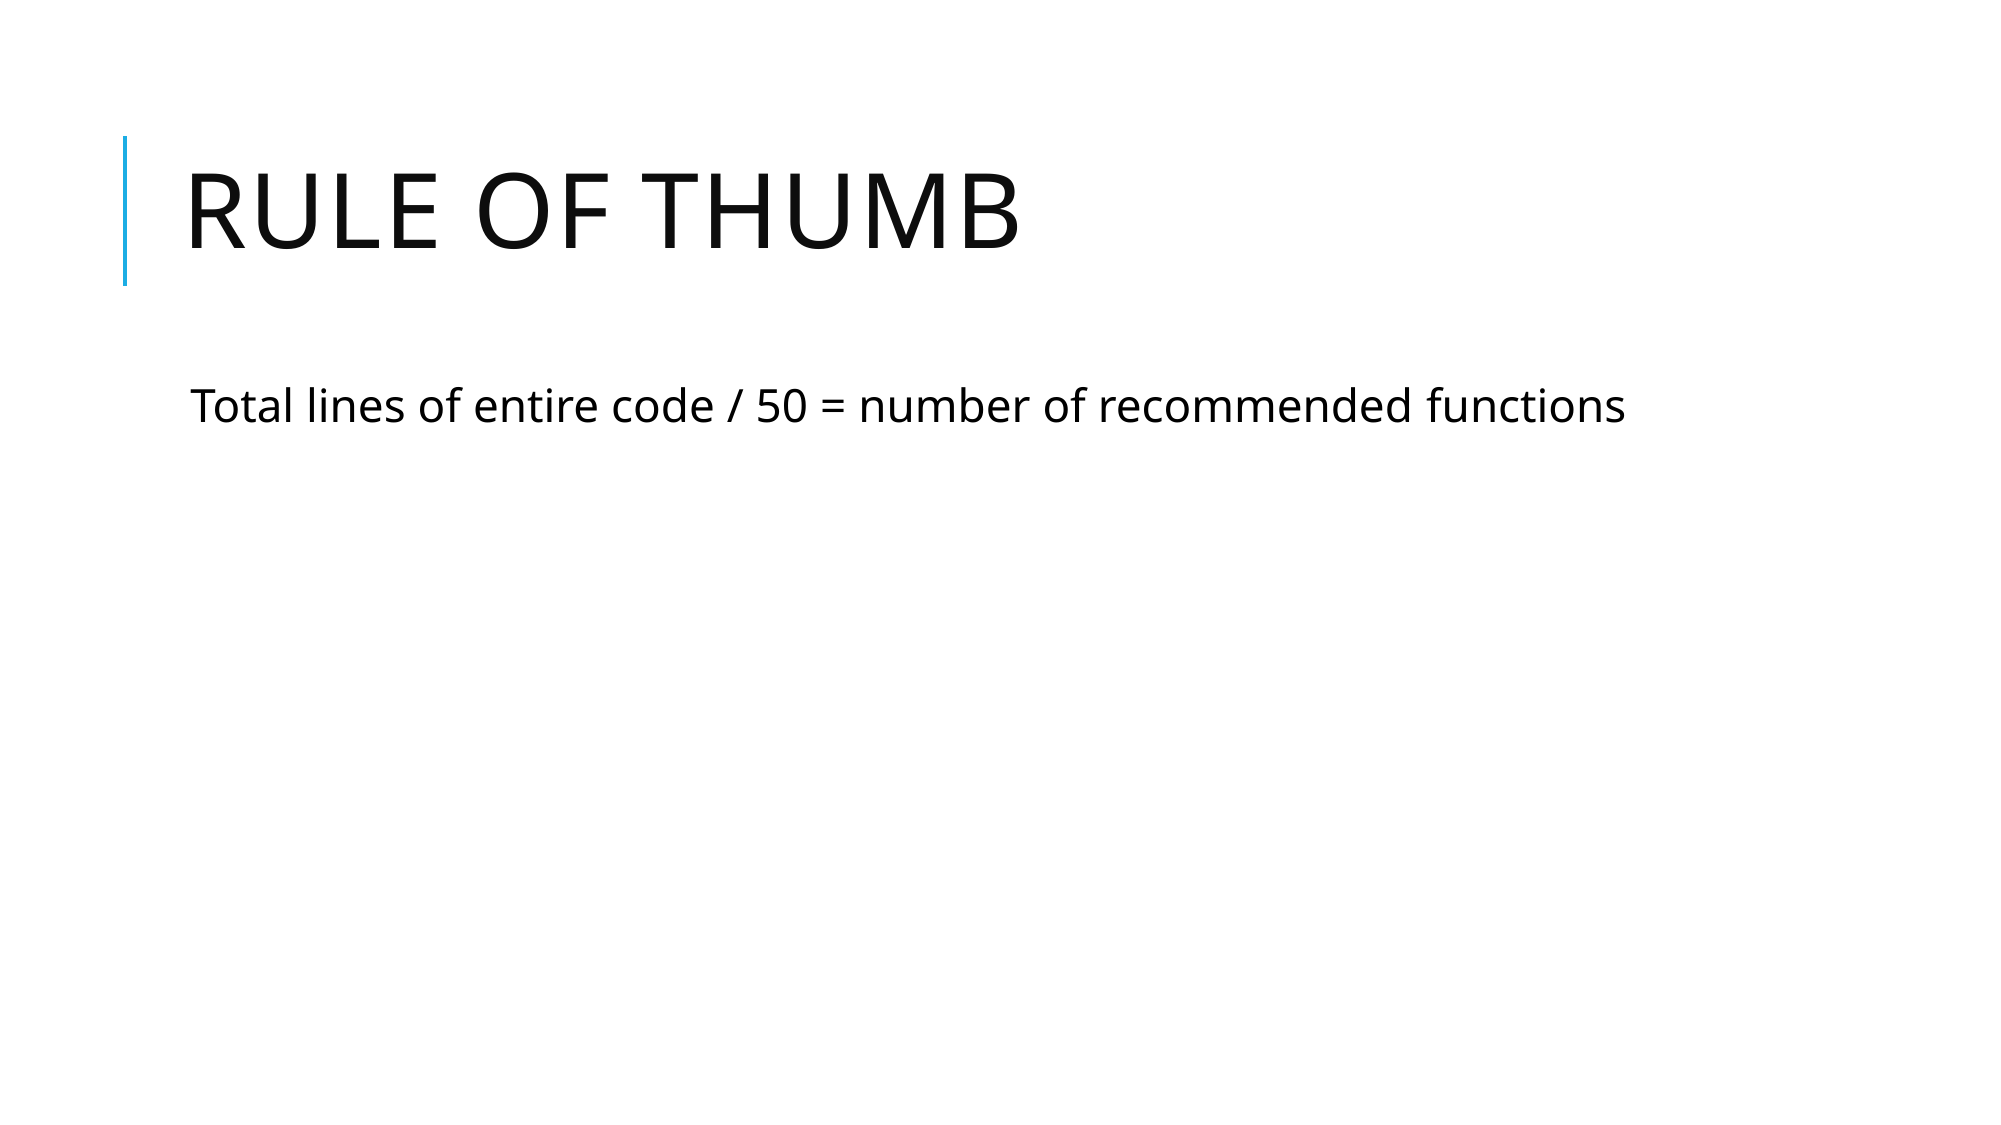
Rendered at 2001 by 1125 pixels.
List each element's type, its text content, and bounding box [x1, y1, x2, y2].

list Total lines of entire code / 50 = number of recommended functions [168, 375, 1763, 1035]
title Rule of Thumb [168, 96, 1763, 342]
